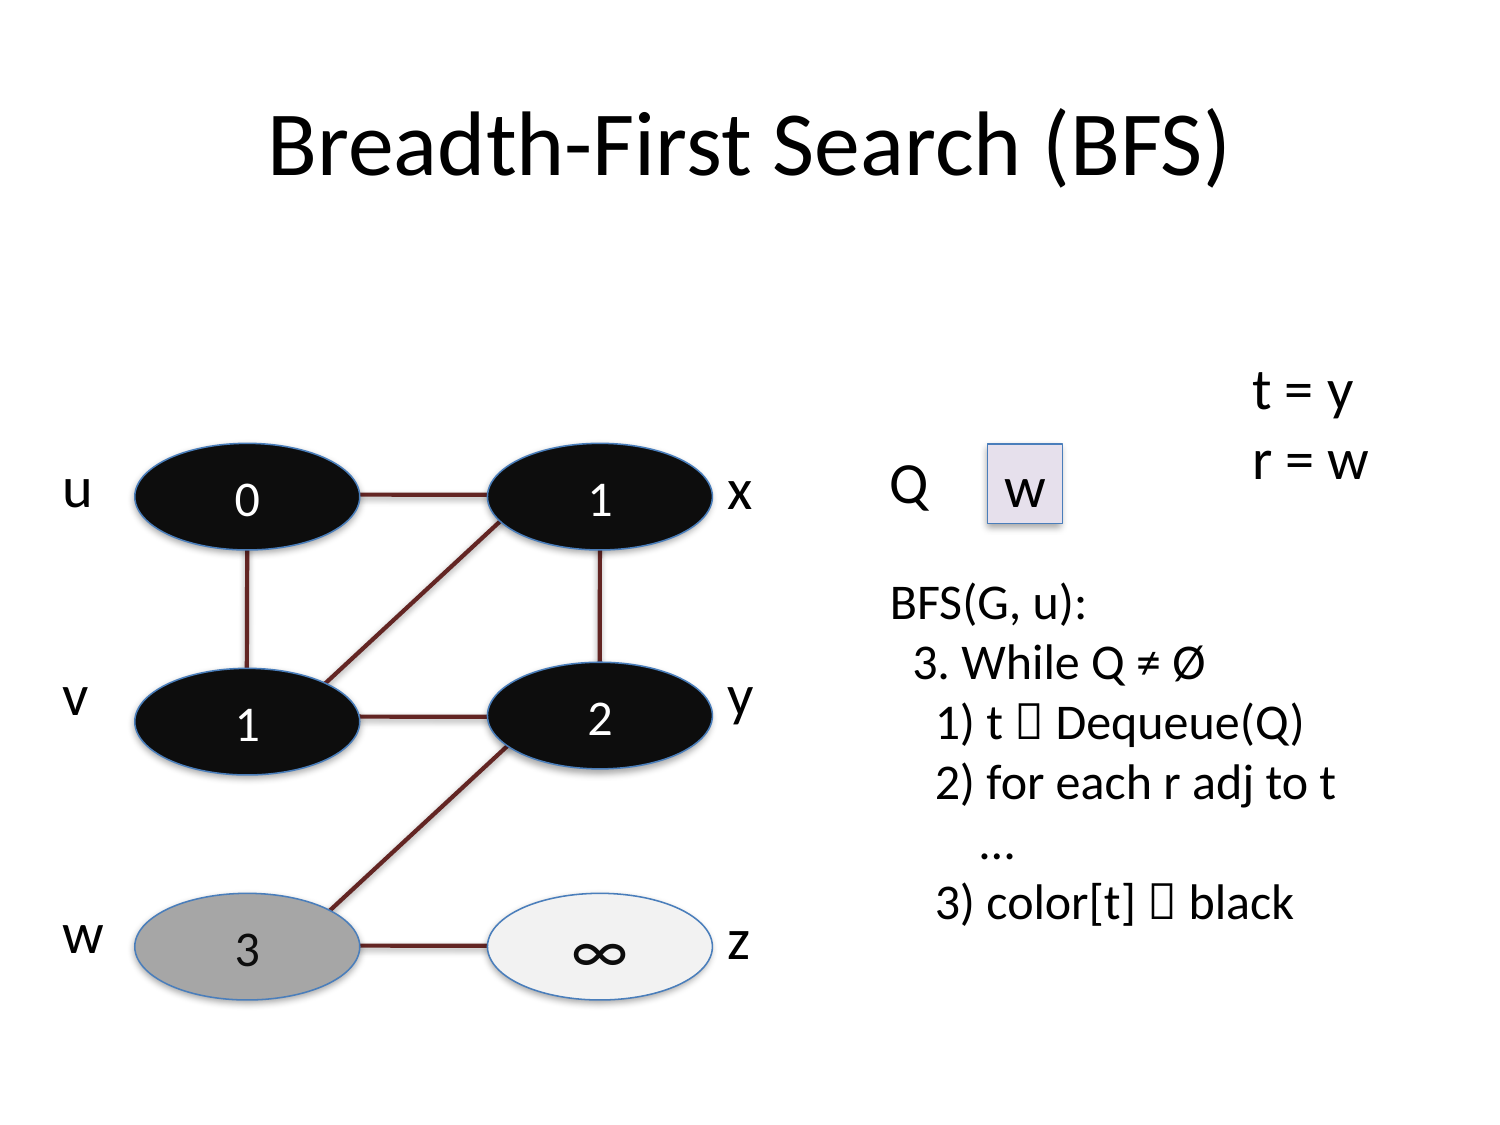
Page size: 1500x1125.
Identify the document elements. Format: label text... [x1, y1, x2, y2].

text_box ∞ [486, 892, 712, 1001]
text_box y [712, 650, 788, 735]
text_box BFS(G, u): 3. While Q ≠ Ø 1) t  Dequeue(Q) 2) for each r adj to t … 3) color[t]  black [874, 562, 1413, 938]
text_box 1 [133, 667, 361, 776]
text_box 3 [133, 892, 361, 1001]
text_box w [47, 887, 123, 973]
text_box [313, 729, 526, 926]
text_box v [47, 650, 123, 735]
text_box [312, 499, 524, 696]
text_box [486, 947, 496, 951]
text_box Q [875, 437, 988, 523]
text_box u [47, 441, 123, 527]
text_box 0 [133, 442, 361, 551]
text_box 1 [487, 442, 712, 551]
text_box w [987, 443, 1063, 524]
text_box 2 [486, 661, 712, 770]
text_box x [712, 443, 788, 529]
title Breadth-First Search (BFS) [75, 45, 1425, 233]
text_box t = y r = w [1237, 343, 1463, 499]
text_box z [712, 893, 788, 979]
